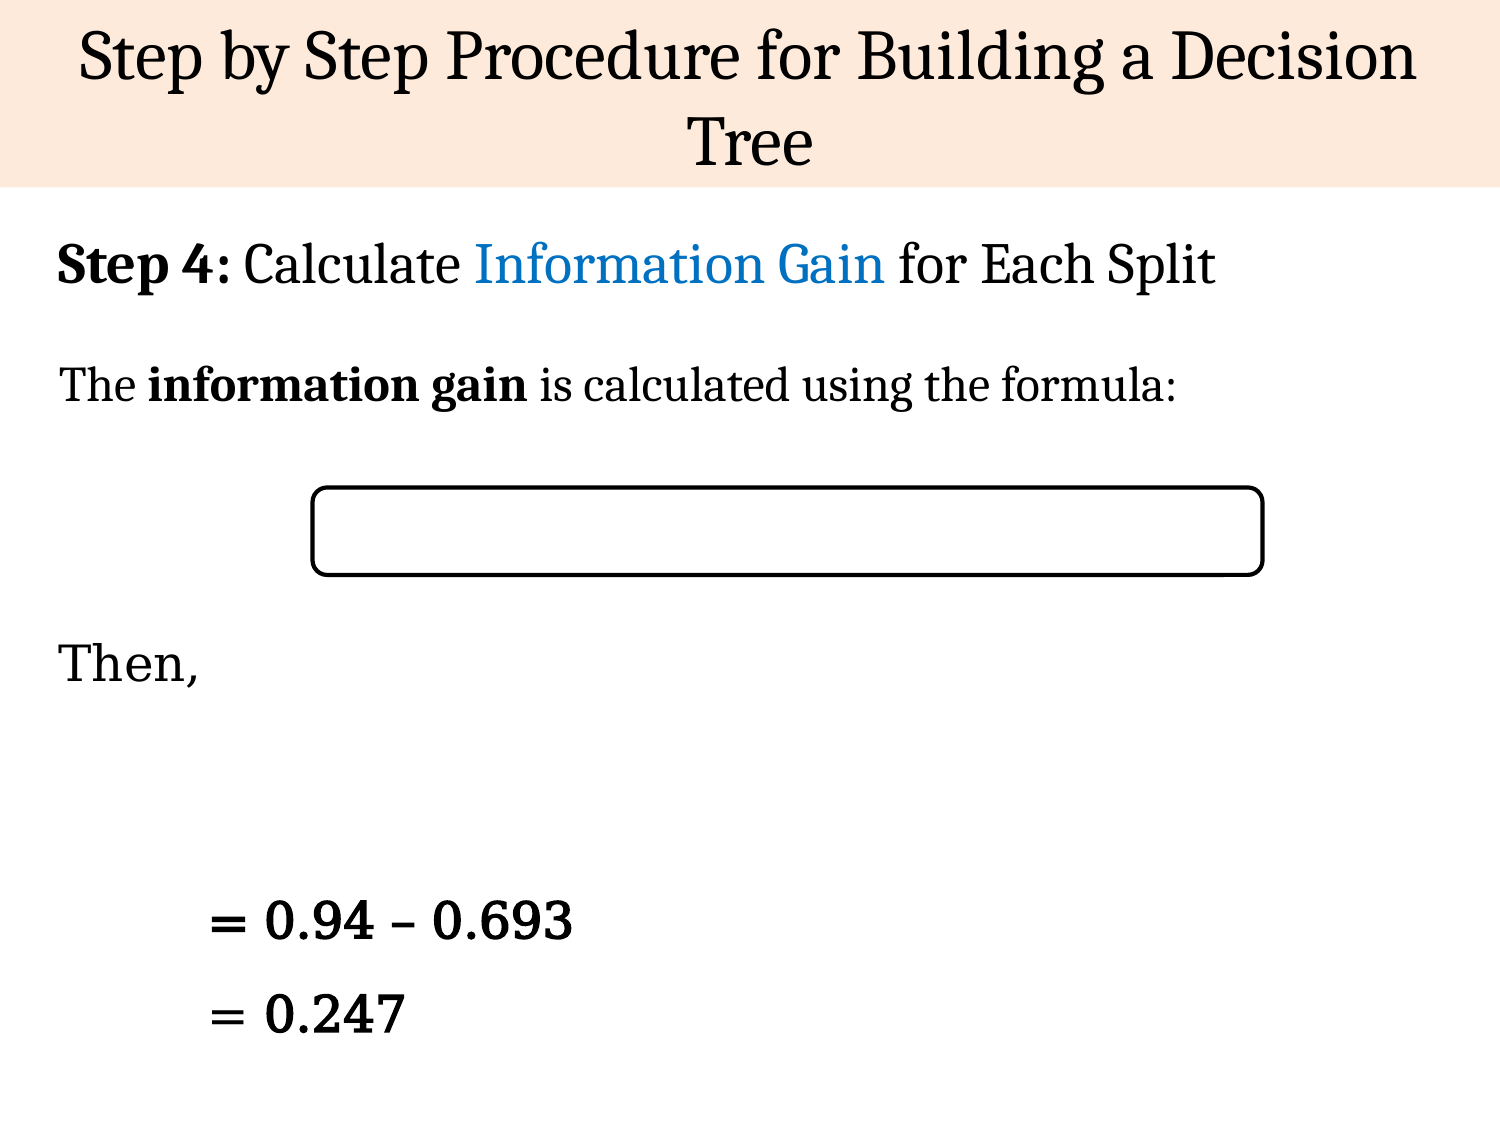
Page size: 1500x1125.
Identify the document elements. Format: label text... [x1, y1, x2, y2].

title Step by Step Procedure for Building a Decision Tree [0, 0, 1500, 188]
text_box [310, 485, 1265, 578]
